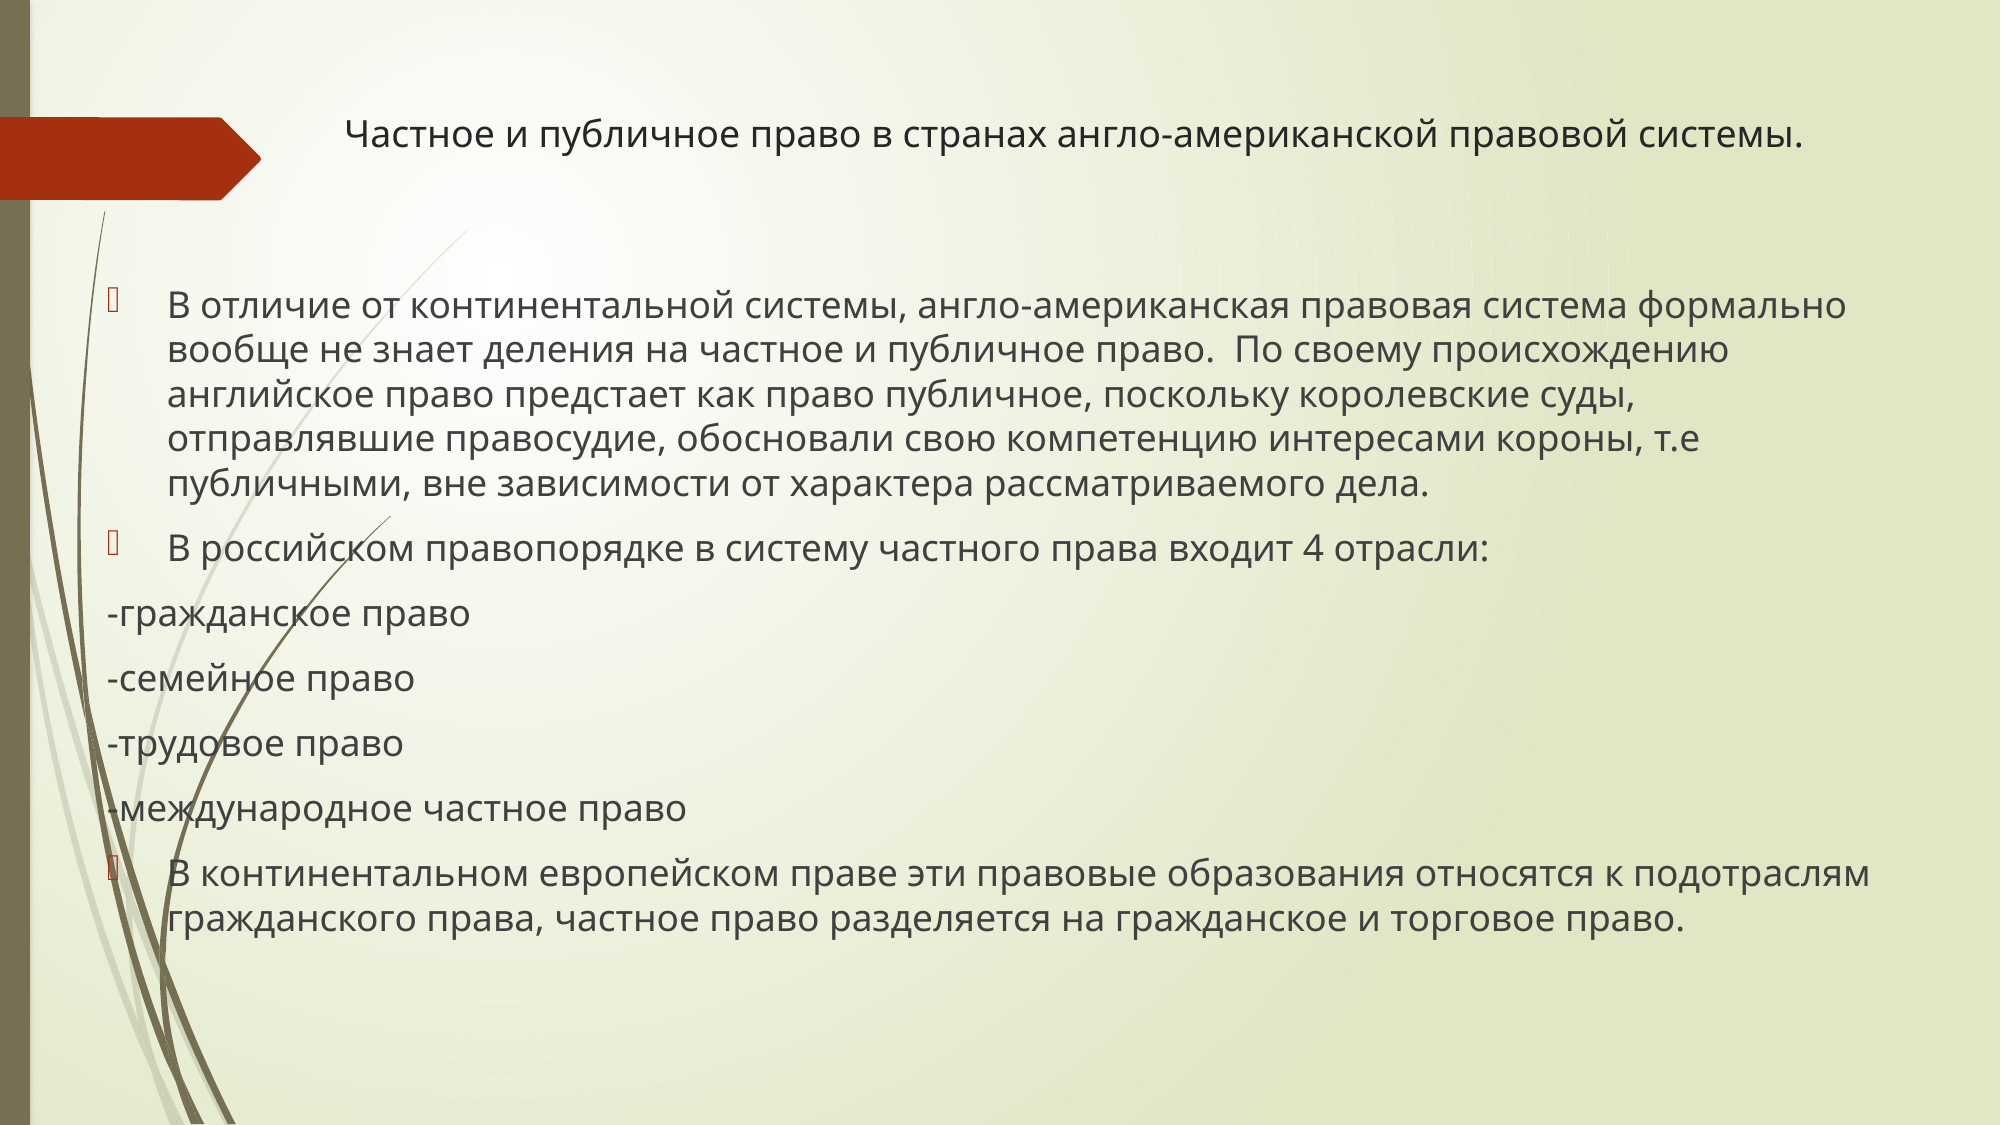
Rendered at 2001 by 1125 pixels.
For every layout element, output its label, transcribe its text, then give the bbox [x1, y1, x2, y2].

list В отличие от континентальной системы, англо-американская правовая система формально вообще не знает деления на частное и публичное право. По своему происхождению английское право предстает как право публичное, поскольку королевские суды, отправлявшие правосудие, обосновали свою компетенцию интересами короны, т.е публичными, вне зависимости от характера рассматриваемого дела. В российском правопорядке в систему частного права входит 4 отрасли: -гражданское право -семейное право -трудовое право -международное частное право В континентальном европейском праве эти правовые образования относятся к подотраслям гражданского права, частное право разделяется на гражданское и торговое право. [91, 273, 1888, 970]
title Частное и публичное право в странах англо-американской правовой системы. [329, 102, 1888, 206]
